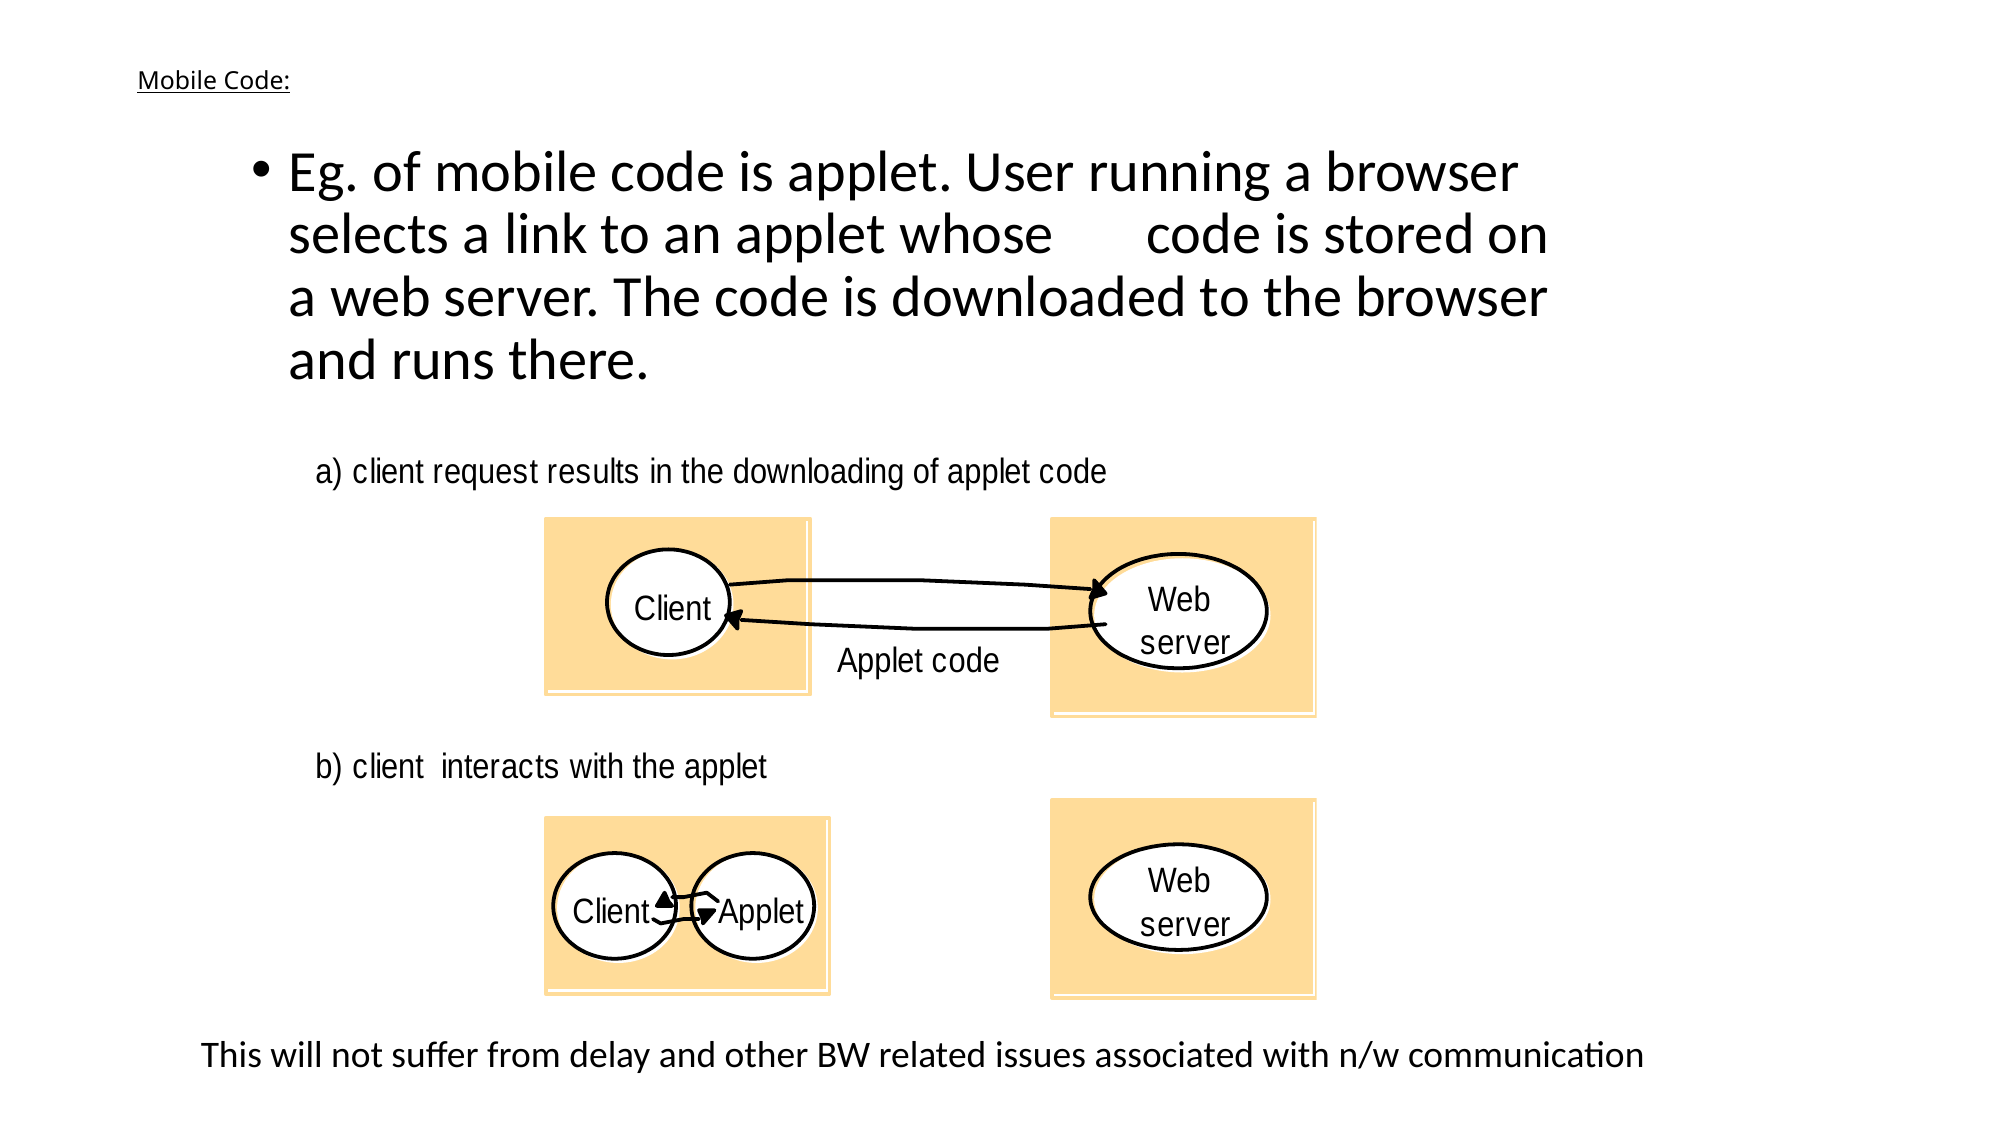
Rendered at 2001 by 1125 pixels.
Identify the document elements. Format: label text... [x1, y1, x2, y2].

title Mobile Code: [122, 59, 1863, 134]
text_box This will not suffer from delay and other BW related issues associated with n/w communication [186, 1023, 1662, 1083]
list Eg. of mobile code is applet. User running a browser selects a link to an applet whose code is stored on a web server. The code is downloaded to the browser and runs there. [236, 133, 1587, 1023]
picture [315, 447, 2000, 1004]
